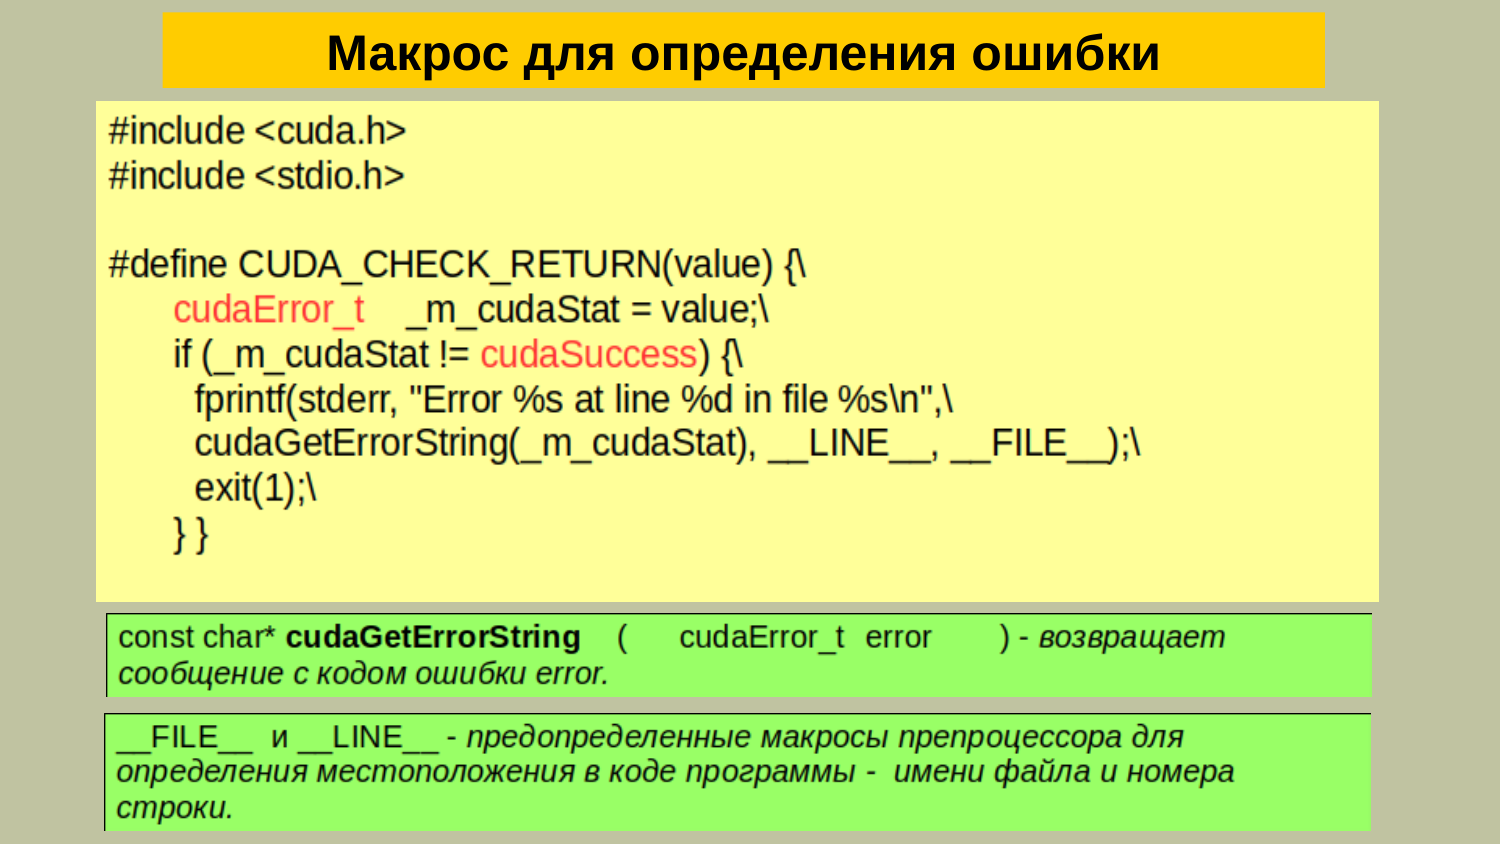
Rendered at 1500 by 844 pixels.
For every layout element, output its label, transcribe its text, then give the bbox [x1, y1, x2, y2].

picture [104, 712, 1371, 831]
text_box Макрос для определения ошибки [162, 12, 1325, 88]
picture [105, 613, 1372, 697]
picture [95, 100, 1379, 602]
